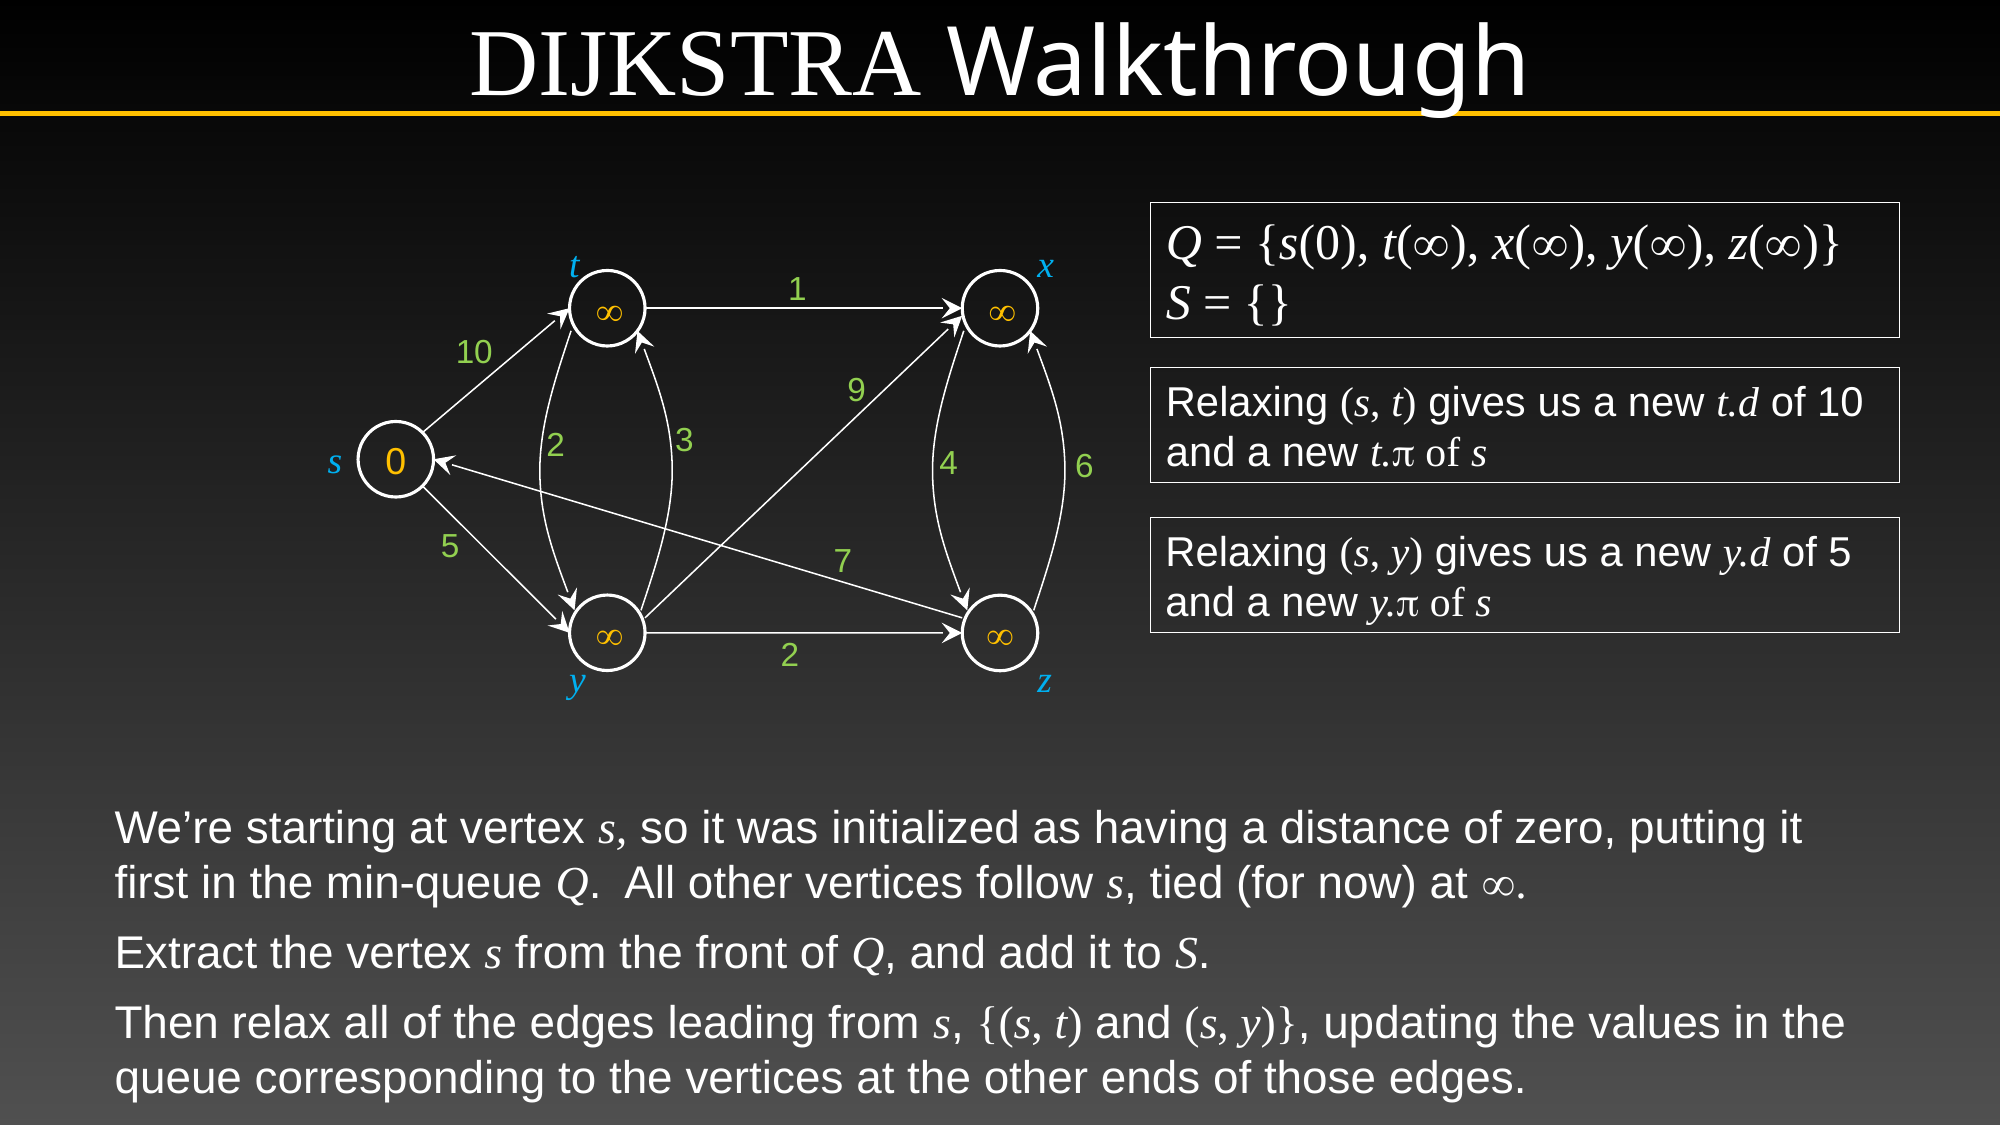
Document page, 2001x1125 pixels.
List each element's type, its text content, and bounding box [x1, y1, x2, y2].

text_box 1 [773, 260, 819, 299]
text_box Q = {s(0), t(), x(), y(), z()} S = {} [1150, 202, 1900, 338]
text_box  [568, 268, 646, 348]
text_box z [1022, 647, 1061, 708]
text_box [422, 485, 570, 634]
text_box 2 [765, 643, 812, 680]
text_box [1027, 330, 1066, 611]
text_box [568, 330, 573, 416]
text_box 6 [1064, 436, 1106, 492]
title Dijkstra Walkthrough [0, 0, 2000, 114]
text_box y [554, 647, 593, 708]
text_box x [1022, 232, 1061, 293]
text_box Relaxing (s, y) gives us a new y.d of 5 and a new y. of s [1150, 517, 1900, 633]
text_box Relaxing (s, t) gives us a new t.d of 10 and a new t. of s [1150, 367, 1900, 483]
text_box 0 [356, 419, 425, 499]
text_box  [962, 593, 1040, 673]
text_box t [554, 232, 593, 293]
text_box 2 [568, 416, 578, 449]
text_box We’re starting at vertex s, so it was initialized as having a distance of zero, putting it first in the min-queue Q. All other vertices follow s, tied (for now) at . Extract the vertex s from the front of Q, and add it to S. Then relax all of the edges leading from s, {(s, t) and (s, y)}, updating the values in the queue corresponding to the vertices at the other ends of those edges. [99, 790, 1900, 1111]
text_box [433, 458, 963, 619]
text_box  [569, 629, 646, 673]
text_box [433, 296, 559, 445]
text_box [644, 315, 963, 449]
text_box  [962, 268, 1040, 348]
text_box s [312, 429, 351, 489]
